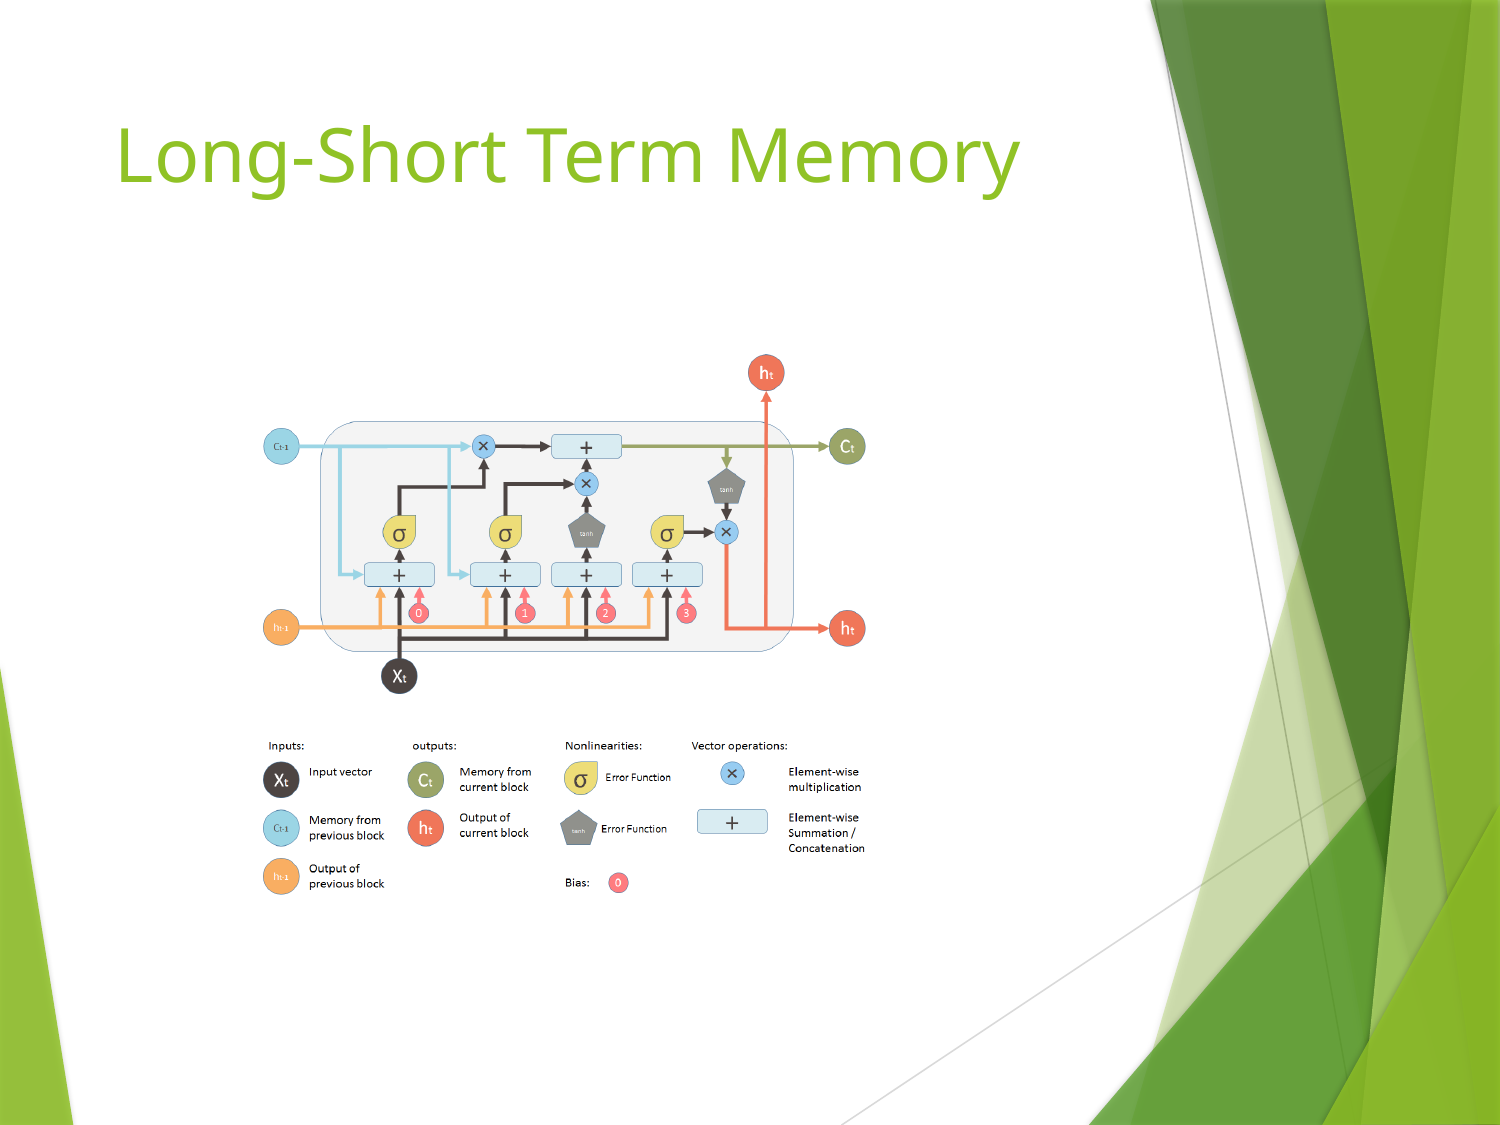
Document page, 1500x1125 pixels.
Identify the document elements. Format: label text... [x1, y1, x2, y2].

title Long-Short Term Memory [99, 99, 1142, 317]
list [259, 353, 982, 992]
